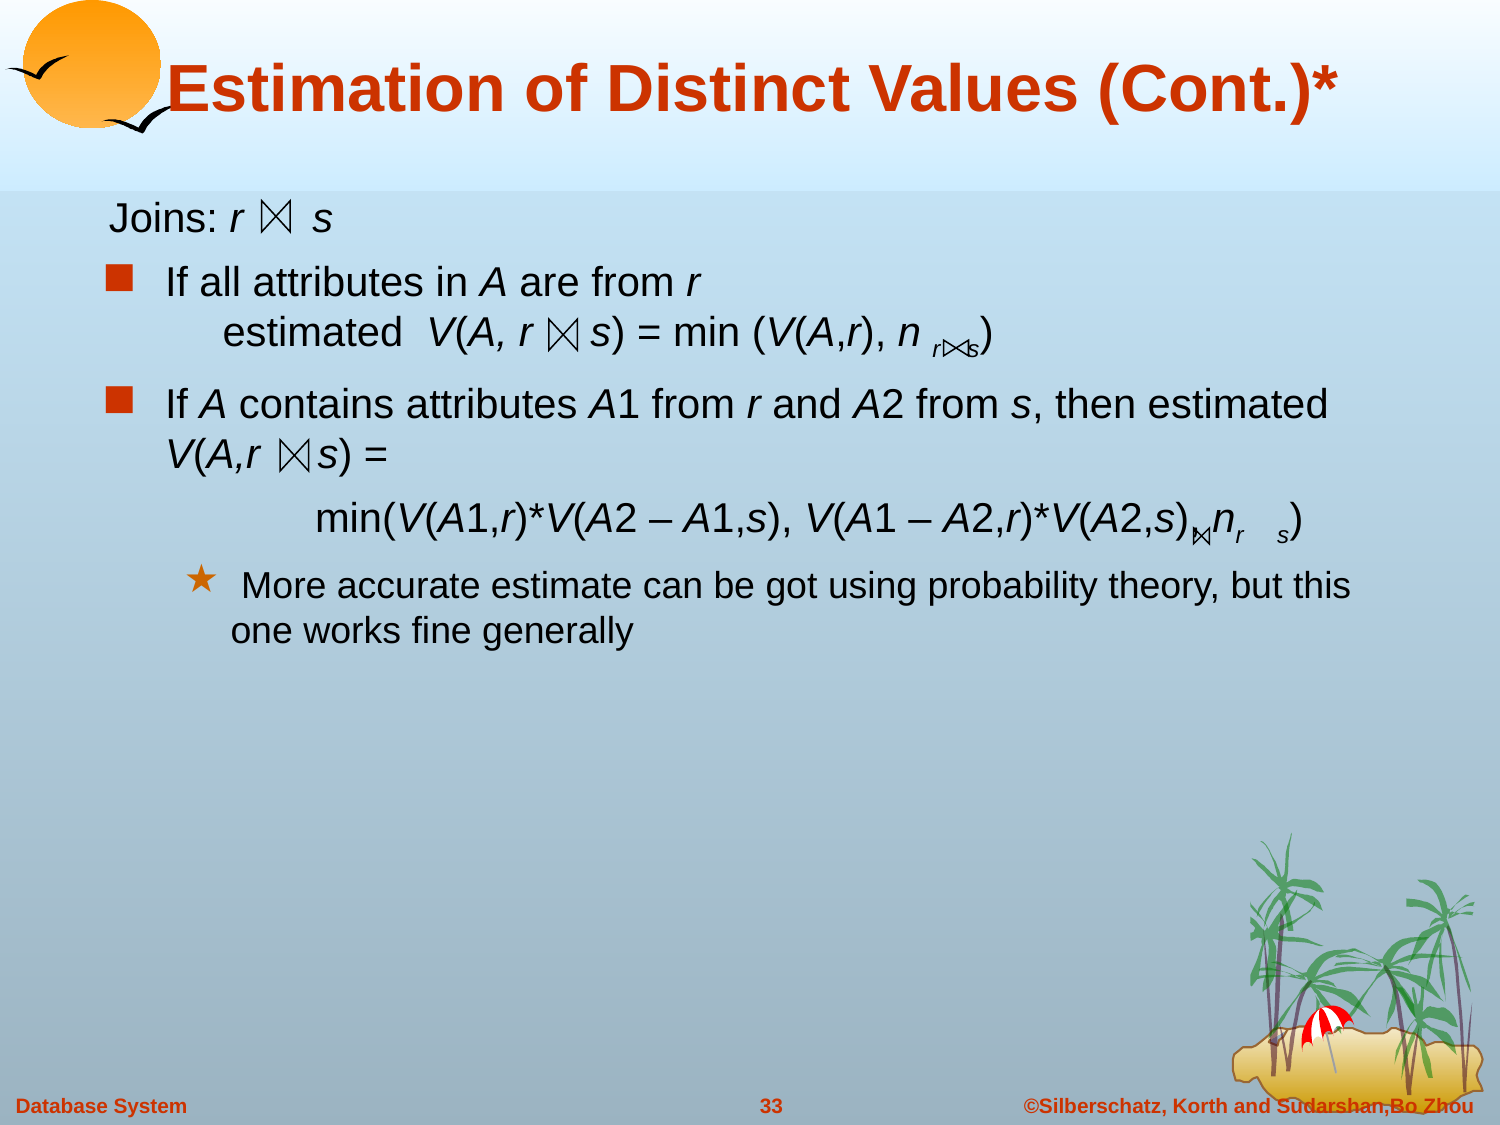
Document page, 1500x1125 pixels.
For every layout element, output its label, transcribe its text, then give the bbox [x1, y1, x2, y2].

text_box [1193, 528, 1210, 544]
text_box [943, 340, 969, 356]
text_box [261, 200, 291, 232]
title Estimation of Distinct Values (Cont.)* [90, 32, 1416, 133]
text_box [280, 439, 309, 471]
text_box [548, 319, 578, 351]
list Joins: r s If all attributes in A are from r estimated V(A, r s) = min (V(A,r), n r s) If A contains attributes A1 from r and A2 from s, then estimated V(A,r s) = min(V(A1,r)*V(A2 – A1,s), V(A1 – A2,r)*V(A2,s), nr s) More accurate estimate can be got using probability theory, but this one works fine generally [93, 182, 1382, 983]
